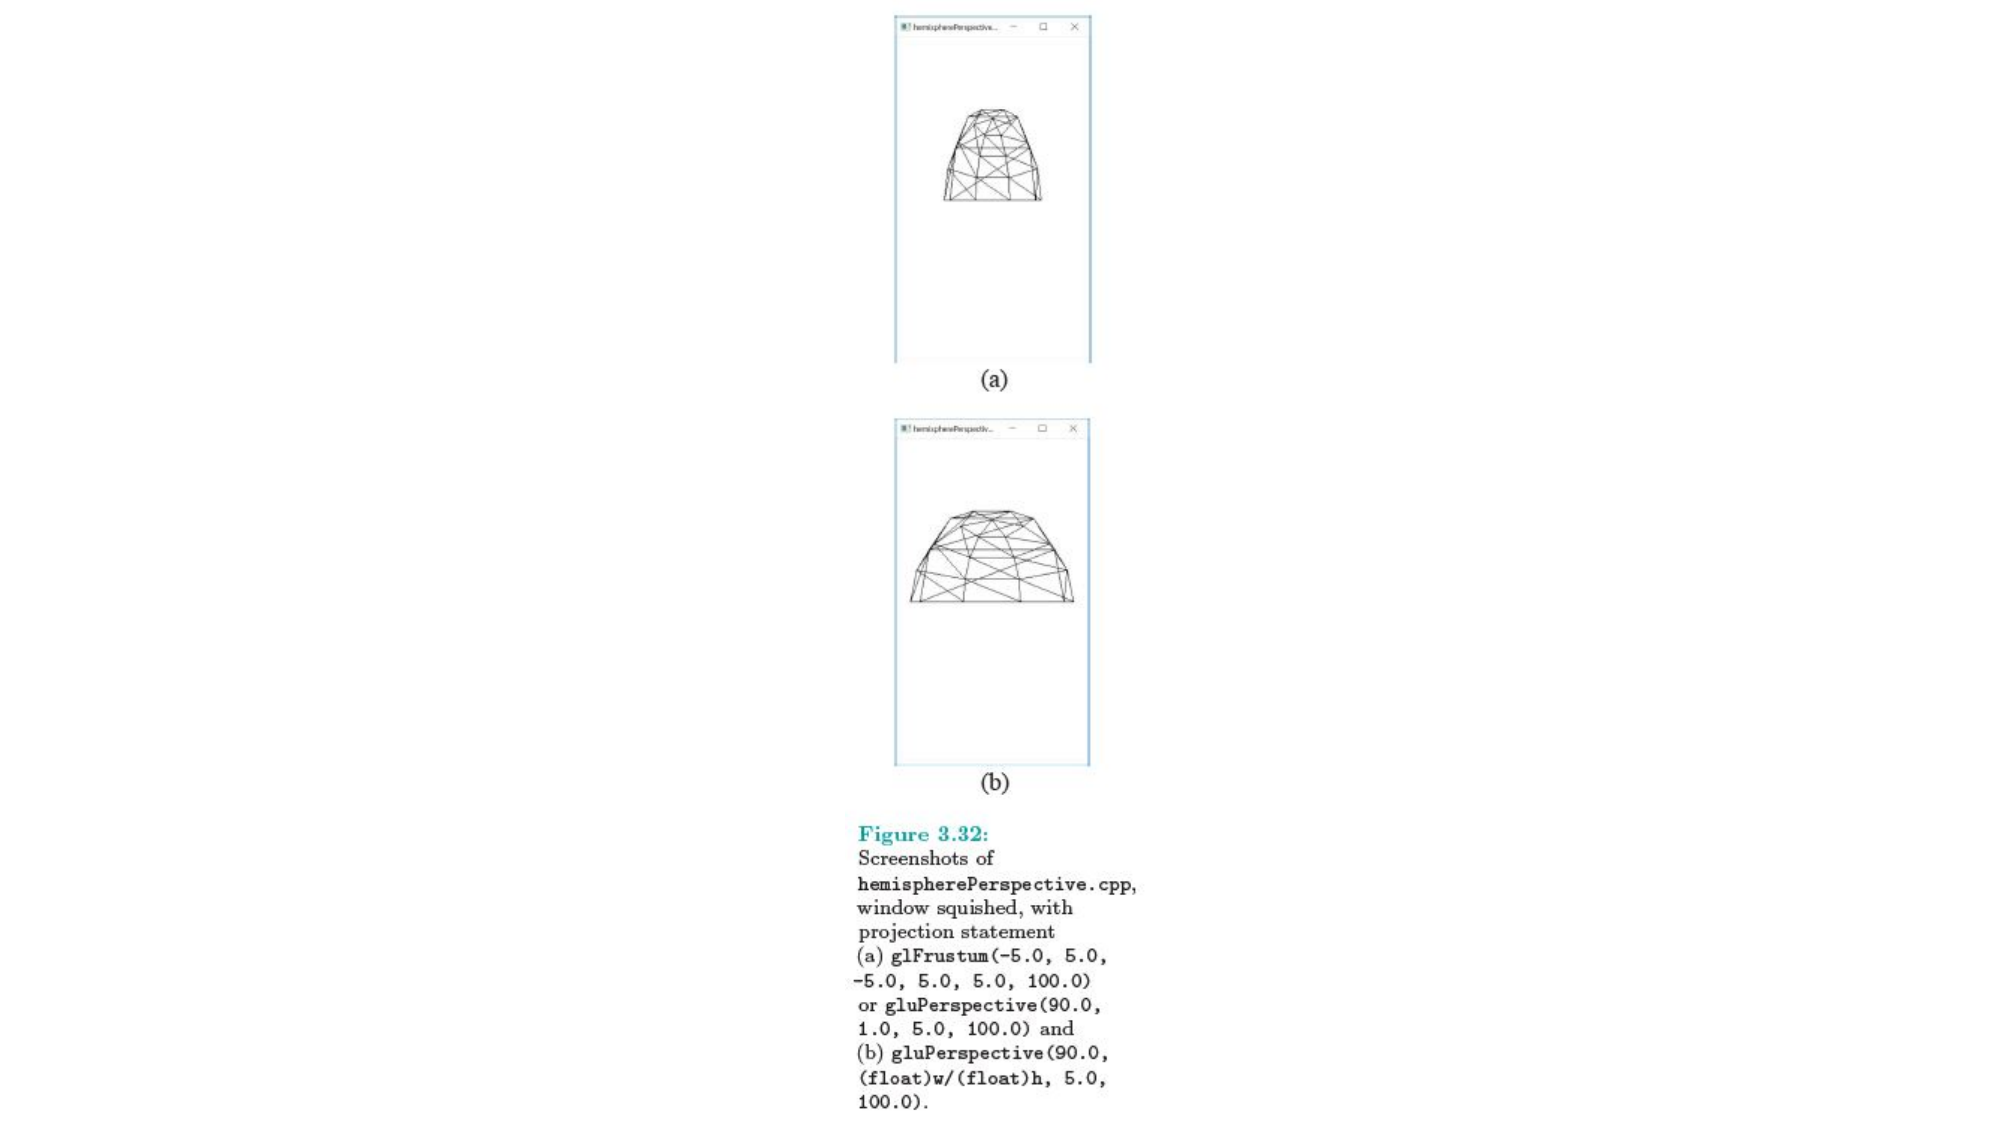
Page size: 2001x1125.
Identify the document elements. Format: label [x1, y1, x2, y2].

picture [845, 0, 1155, 1125]
